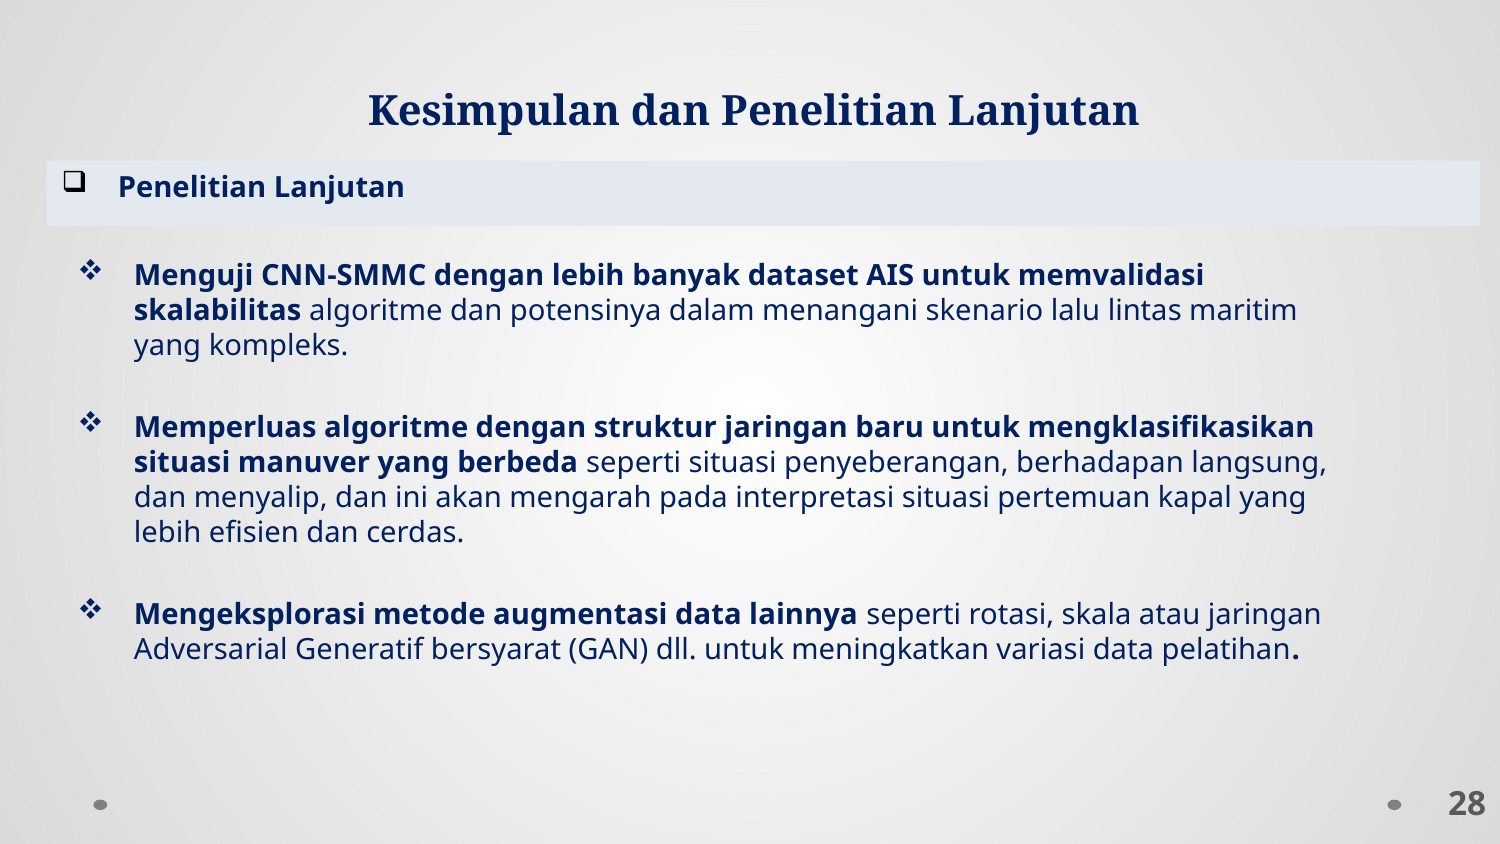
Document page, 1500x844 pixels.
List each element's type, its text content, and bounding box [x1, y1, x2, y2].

slide_number 28 [1401, 782, 1494, 827]
list Menguji CNN-SMMC dengan lebih banyak dataset AIS untuk memvalidasi skalabilitas algoritme dan potensinya dalam menangani skenario lalu lintas maritim yang kompleks. Memperluas algoritme dengan struktur jaringan baru untuk mengklasifikasikan situasi manuver yang berbeda seperti situasi penyeberangan, berhadapan langsung, dan menyalip, dan ini akan mengarah pada interpretasi situasi pertemuan kapal yang lebih efisien dan cerdas. Mengeksplorasi metode augmentasi data lainnya seperti rotasi, skala atau jaringan Adversarial Generatif bersyarat (GAN) dll. untuk meningkatkan variasi data pelatihan. [62, 248, 1381, 765]
title Kesimpulan dan Penelitian Lanjutan [79, 26, 1430, 142]
text_box Penelitian Lanjutan [46, 160, 1480, 226]
